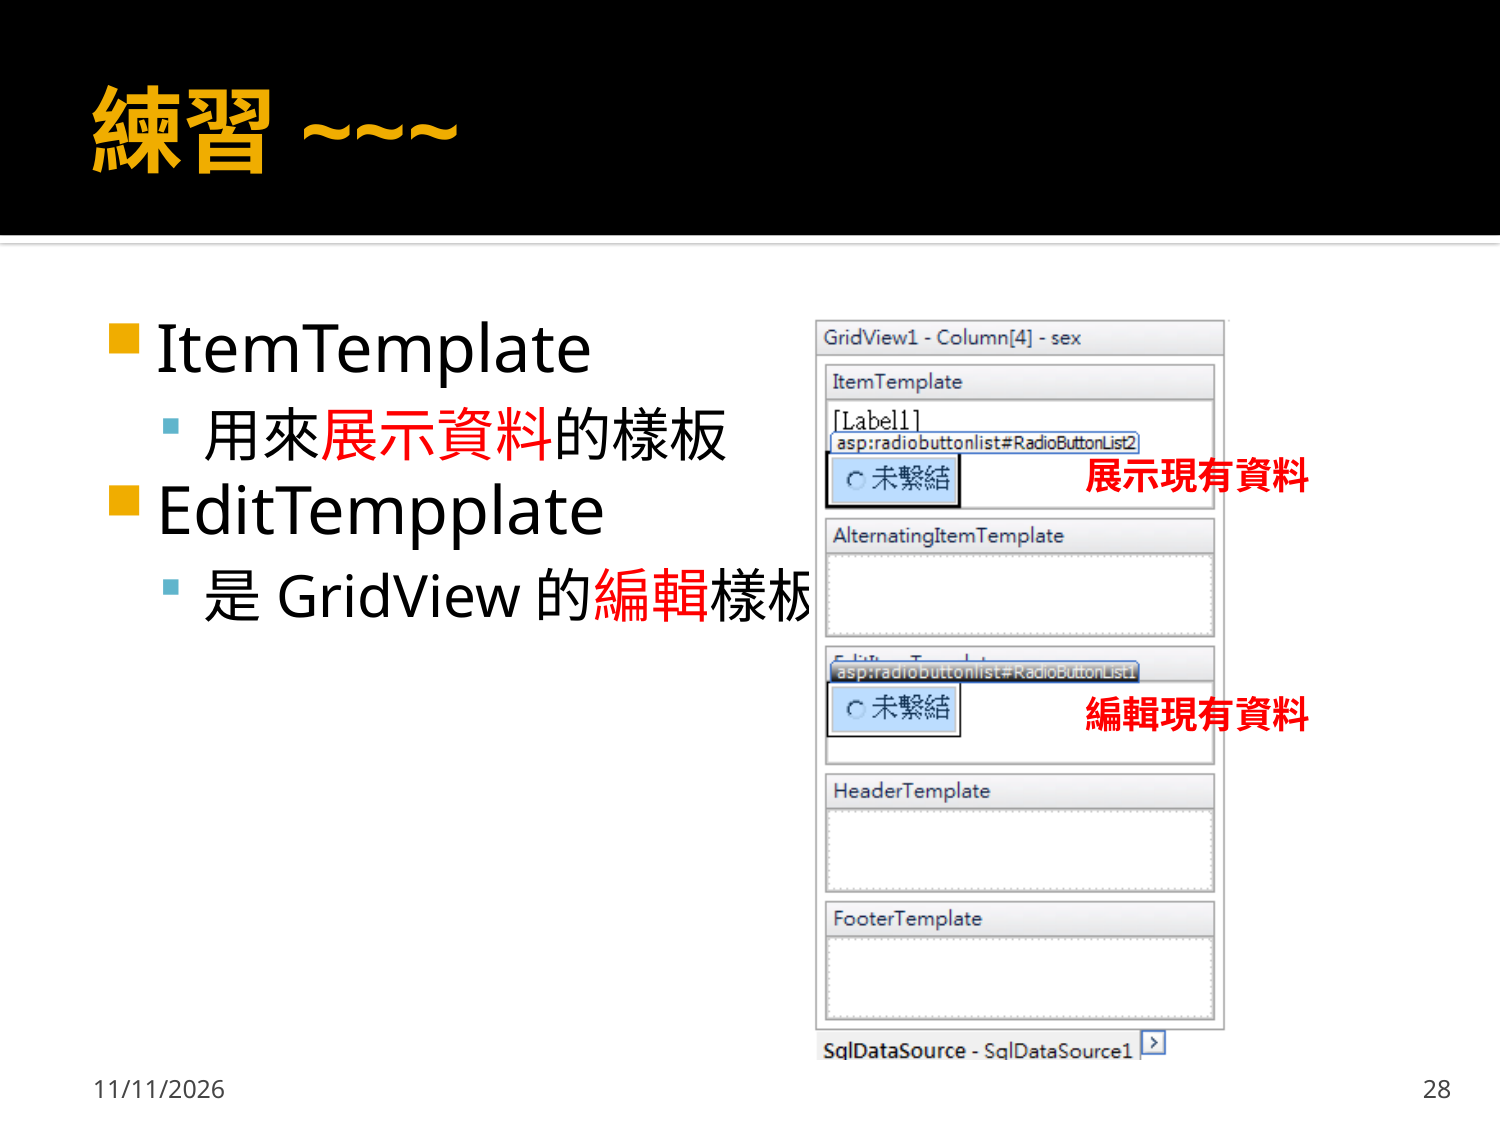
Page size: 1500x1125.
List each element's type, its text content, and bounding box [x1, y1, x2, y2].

picture [809, 312, 1235, 1061]
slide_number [75, 1062, 425, 1108]
list ItemTemplate 用來展示資料的樣板 EditTempplate 是GridView的編輯樣板 [75, 291, 1425, 1050]
text_box 展示現有資料 [1239, 444, 1325, 505]
slide_number 28 [1345, 1062, 1467, 1108]
title 練習~~~ [75, 25, 1425, 231]
text_box 編輯現有資料 [1239, 684, 1325, 744]
